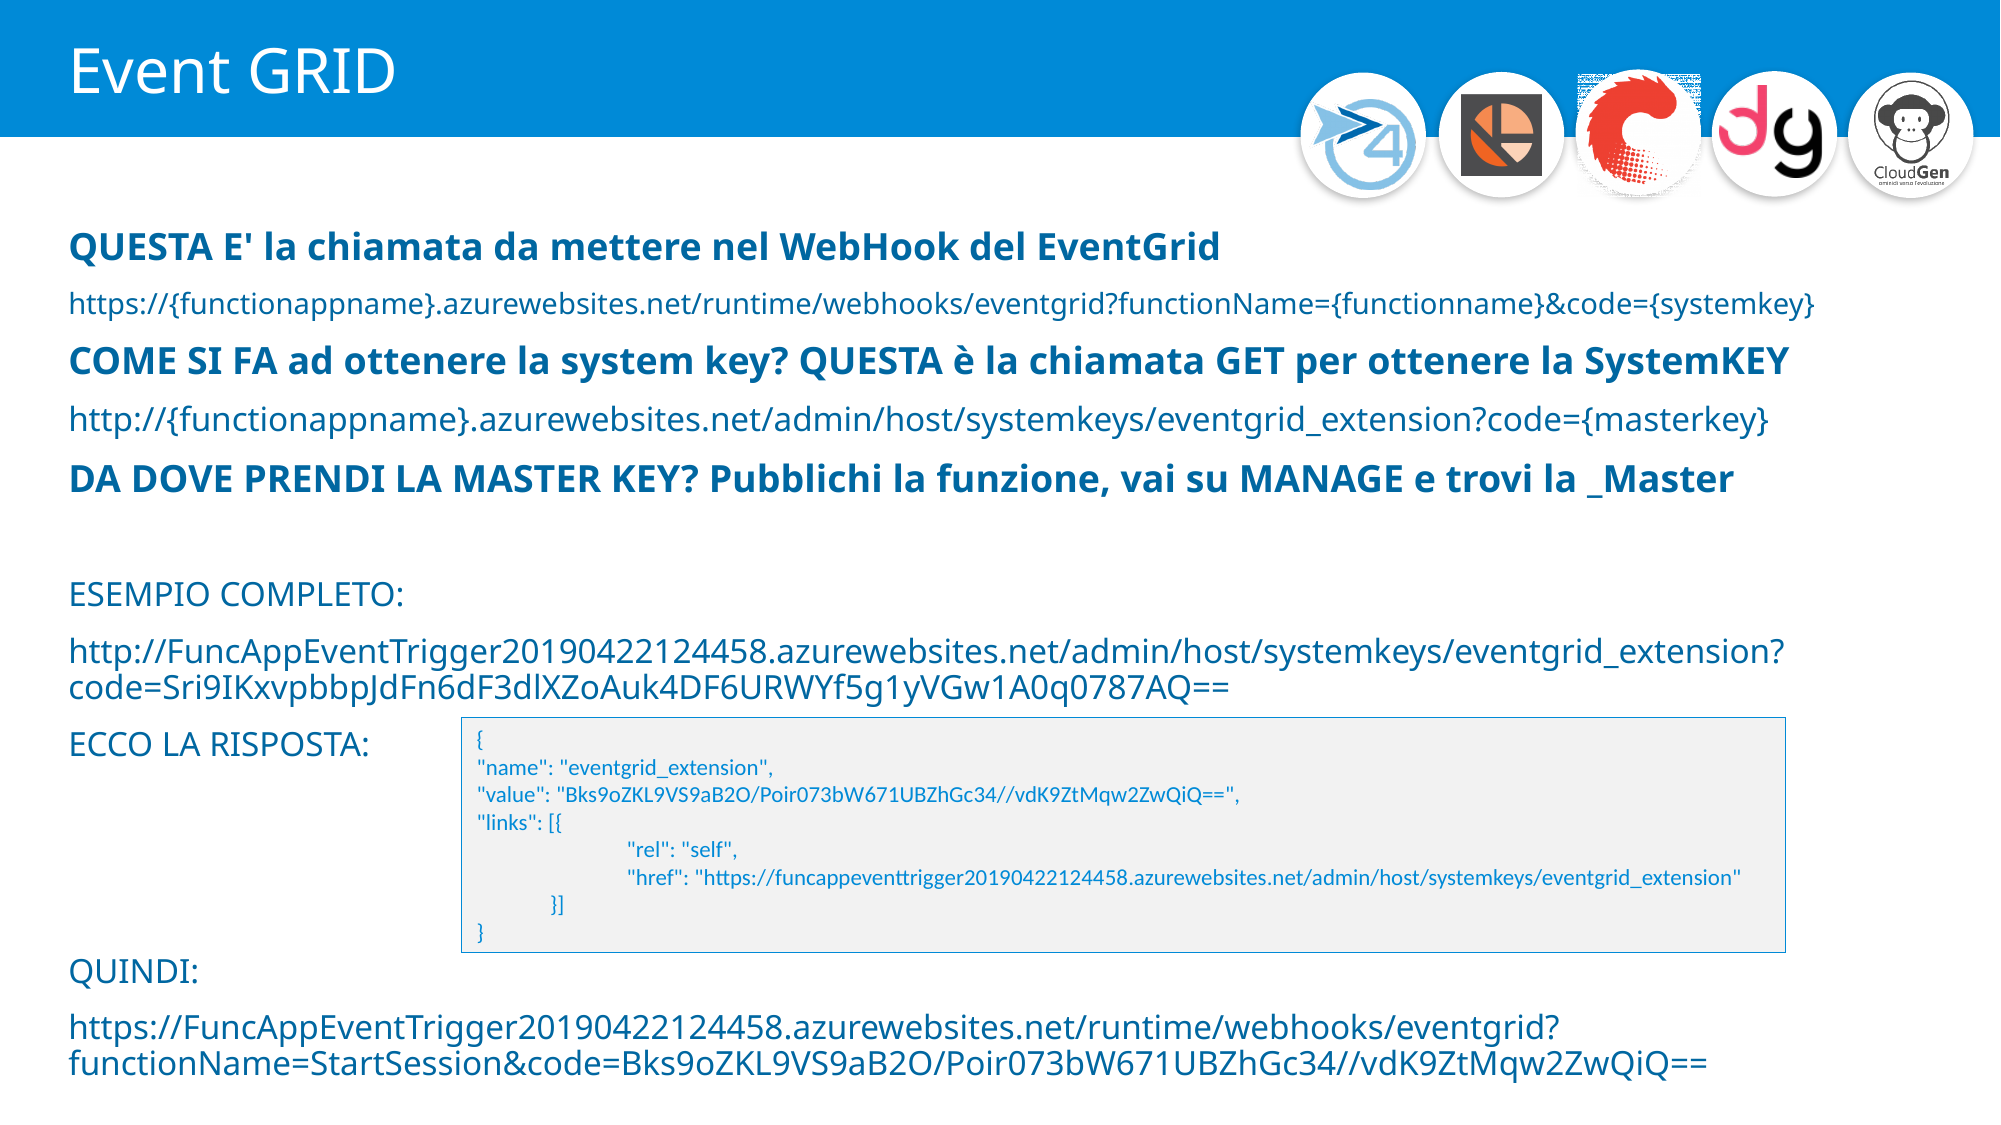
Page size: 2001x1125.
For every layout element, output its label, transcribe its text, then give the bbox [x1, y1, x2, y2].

title Event GRID [53, 22, 1324, 126]
picture [1309, 99, 1417, 190]
text_box { "name": "eventgrid_extension", "value": "Bks9oZKL9VS9aB2O/Poir073bW671UBZhGc34//vdK9ZtMqw2ZwQiQ==", "links": [{ "rel": "self", "href": "https://funcappeventtrigger20190422124458.azurewebsites.net/admin/host/systemkeys/eventgrid_extension" }] } [461, 717, 1786, 953]
picture [1577, 74, 1701, 197]
picture [1855, 75, 1967, 187]
picture [1719, 85, 1825, 178]
list QUESTA E' la chiamata da mettere nel WebHook del EventGrid https://{functionappname}.azurewebsites.net/runtime/webhooks/eventgrid?functionName={functionname}&code={systemkey} COME SI FA ad ottenere la system key? QUESTA è la chiamata GET per ottenere la SystemKEY http://{functionappname}.azurewebsites.net/admin/host/systemkeys/eventgrid_extension?code={masterkey} DA DOVE PRENDI LA MASTER KEY? Pubblichi la funzione, vai su MANAGE e trovi la _Master ESEMPIO COMPLETO: http://FuncAppEventTrigger20190422124458.azurewebsites.net/admin/host/systemkeys/eventgrid_extension?code=Sri9IKxvpbbpJdFn6dF3dlXZoAuk4DF6URWYf5g1yVGw1A0q0787AQ== ECCO LA RISPOSTA: QUINDI: https://FuncAppEventTrigger20190422124458.azurewebsites.net/runtime/webhooks/eventgrid?functionName=StartSession&code=Bks9oZKL9VS9aB2O/Poir073bW671UBZhGc34//vdK9ZtMqw2ZwQiQ== [53, 220, 1863, 1103]
picture [1461, 94, 1542, 176]
